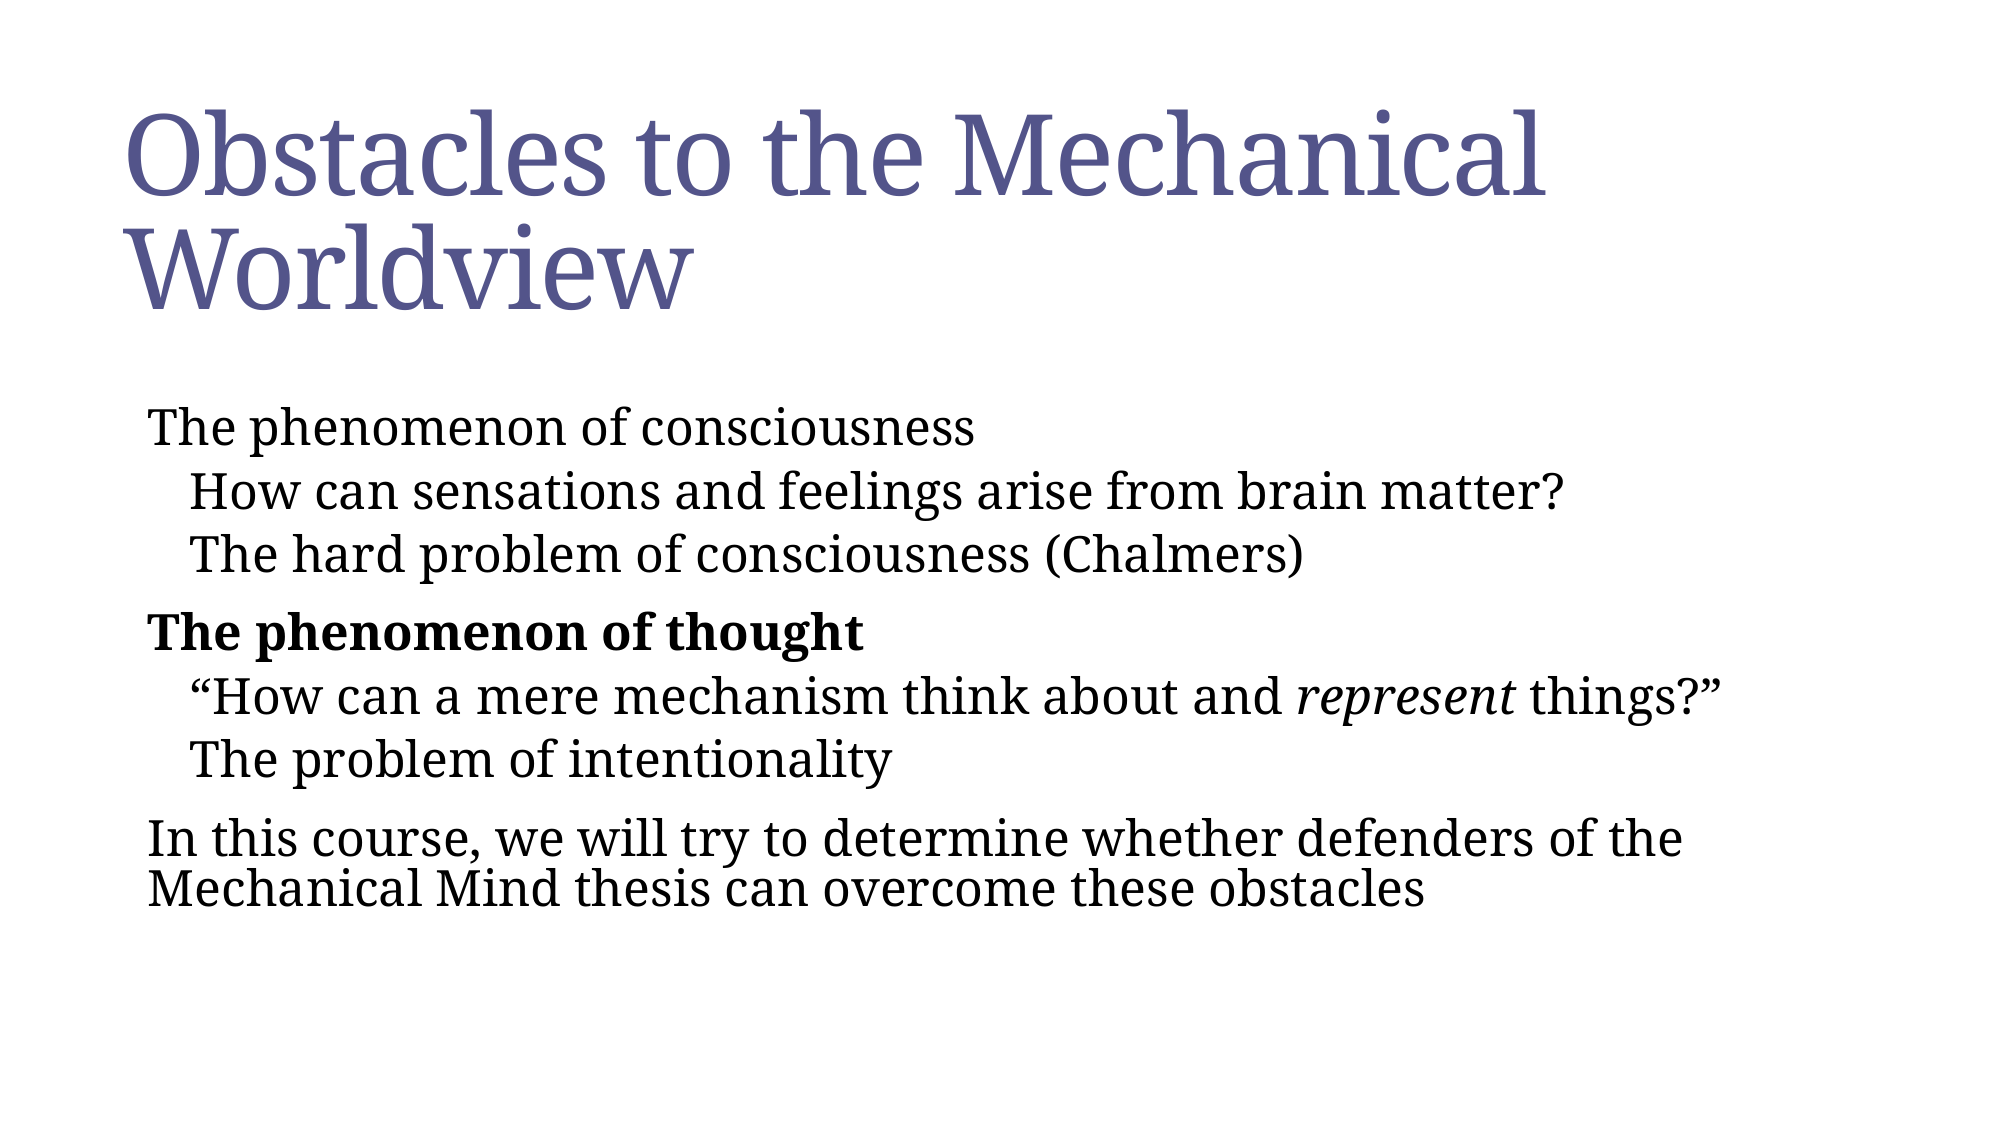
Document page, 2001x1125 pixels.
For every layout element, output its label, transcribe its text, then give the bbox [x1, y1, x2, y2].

list The phenomenon of consciousness How can sensations and feelings arise from brain matter? The hard problem of consciousness (Chalmers) The phenomenon of thought “How can a mere mechanism think about and represent things?” The problem of intentionality In this course, we will try to determine whether defenders of the Mechanical Mind thesis can overcome these obstacles [117, 397, 1882, 1016]
title Obstacles to the Mechanical Worldview [107, 81, 1875, 354]
